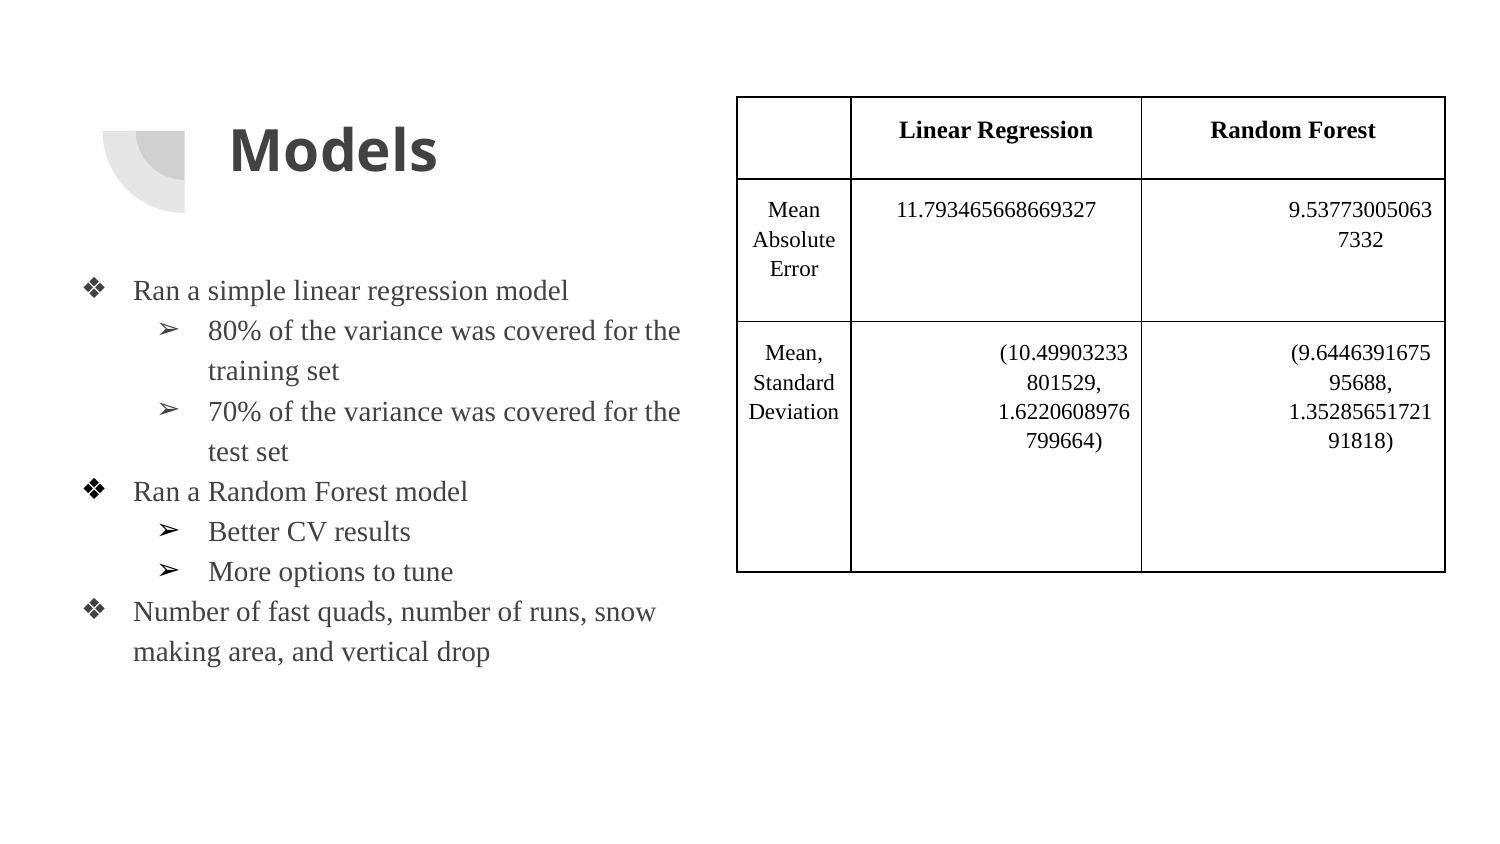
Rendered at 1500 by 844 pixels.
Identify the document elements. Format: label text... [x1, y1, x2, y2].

table_cell Mean Absolute Error [738, 180, 850, 321]
list Ran a simple linear regression model 80% of the variance was covered for the training set 70% of the variance was covered for the test set Ran a Random Forest model Better CV results More options to tune Number of fast quads, number of runs, snow making area, and vertical drop [43, 251, 728, 797]
table_cell Mean, Standard Deviation [738, 322, 850, 571]
title Models [213, 98, 467, 204]
table_cell 11.793465668669327 [852, 180, 1141, 321]
table_header [738, 98, 850, 178]
table_cell 9.537730050637332 [1142, 180, 1444, 321]
table_header Linear Regression [852, 98, 1141, 178]
table_header Random Forest [1142, 98, 1444, 178]
table_cell (10.49903233801529, 1.6220608976799664) [852, 322, 1141, 571]
table_cell (9.644639167595688, 1.3528565172191818) [1142, 322, 1444, 571]
